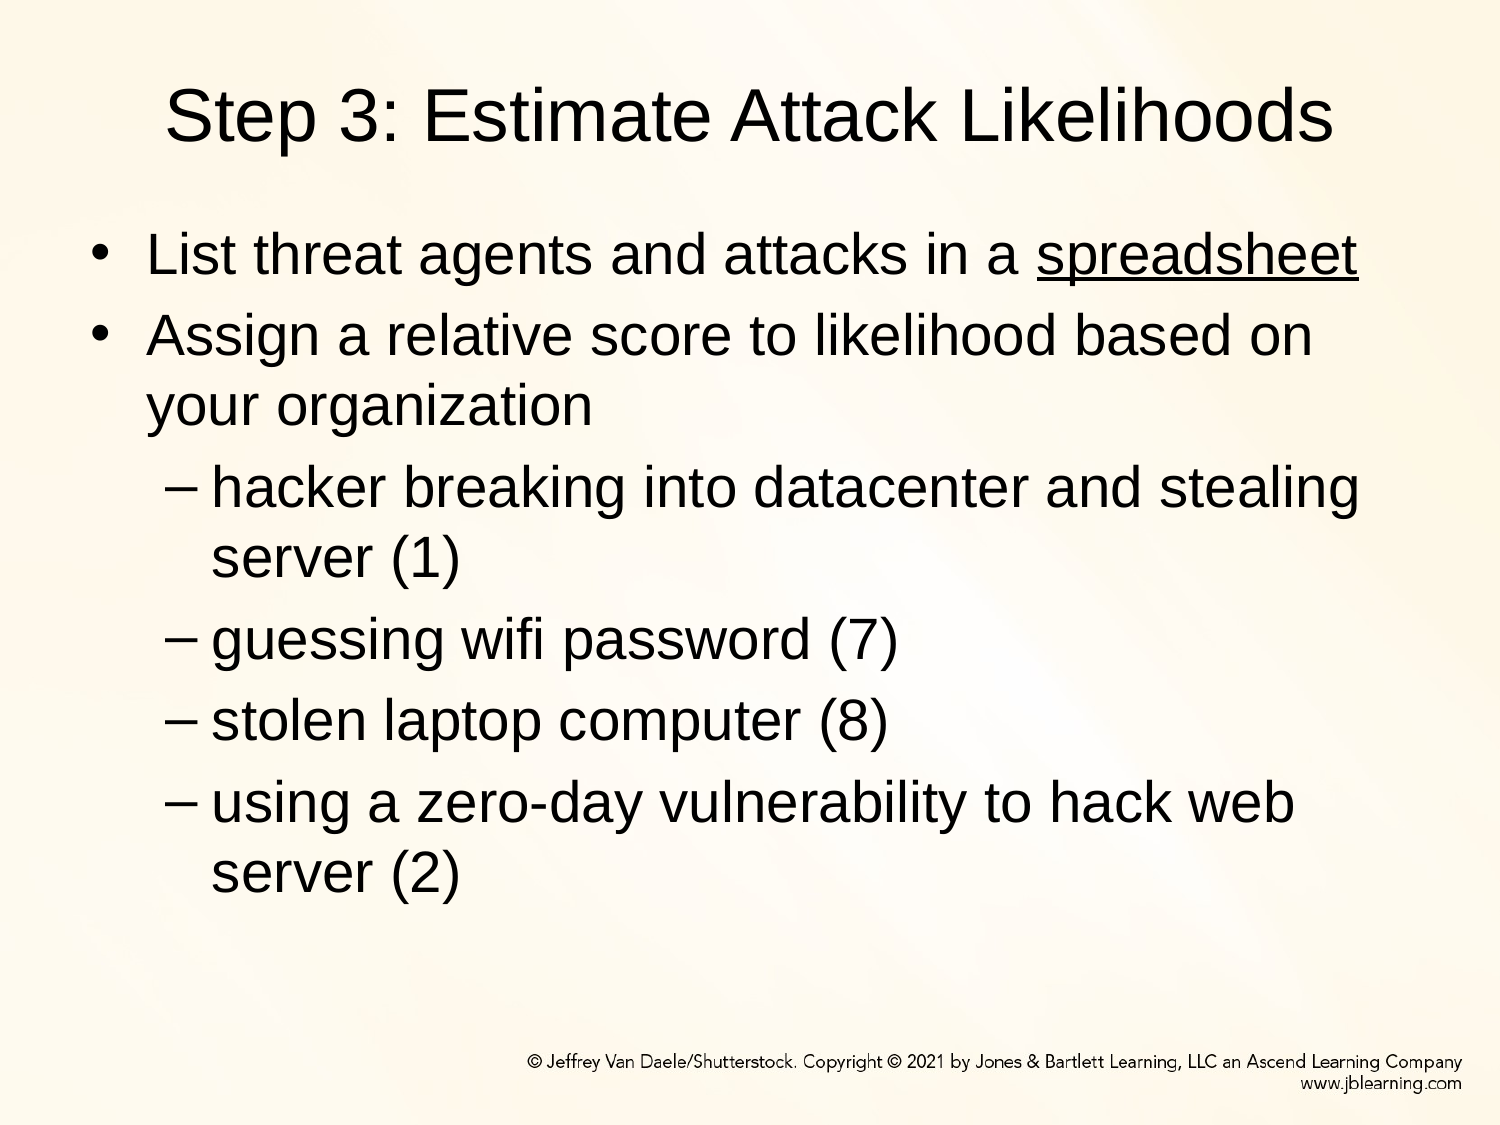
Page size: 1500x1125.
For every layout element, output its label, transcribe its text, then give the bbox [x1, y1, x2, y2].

picture [0, 0, 1500, 1125]
list List threat agents and attacks in a spreadsheet Assign a relative score to likelihood based on your organization hacker breaking into datacenter and stealing server (1) guessing wifi password (7) stolen laptop computer (8) using a zero-day vulnerability to hack web server (2) [75, 208, 1425, 1005]
title Step 3: Estimate Attack Likelihoods [75, 45, 1425, 179]
